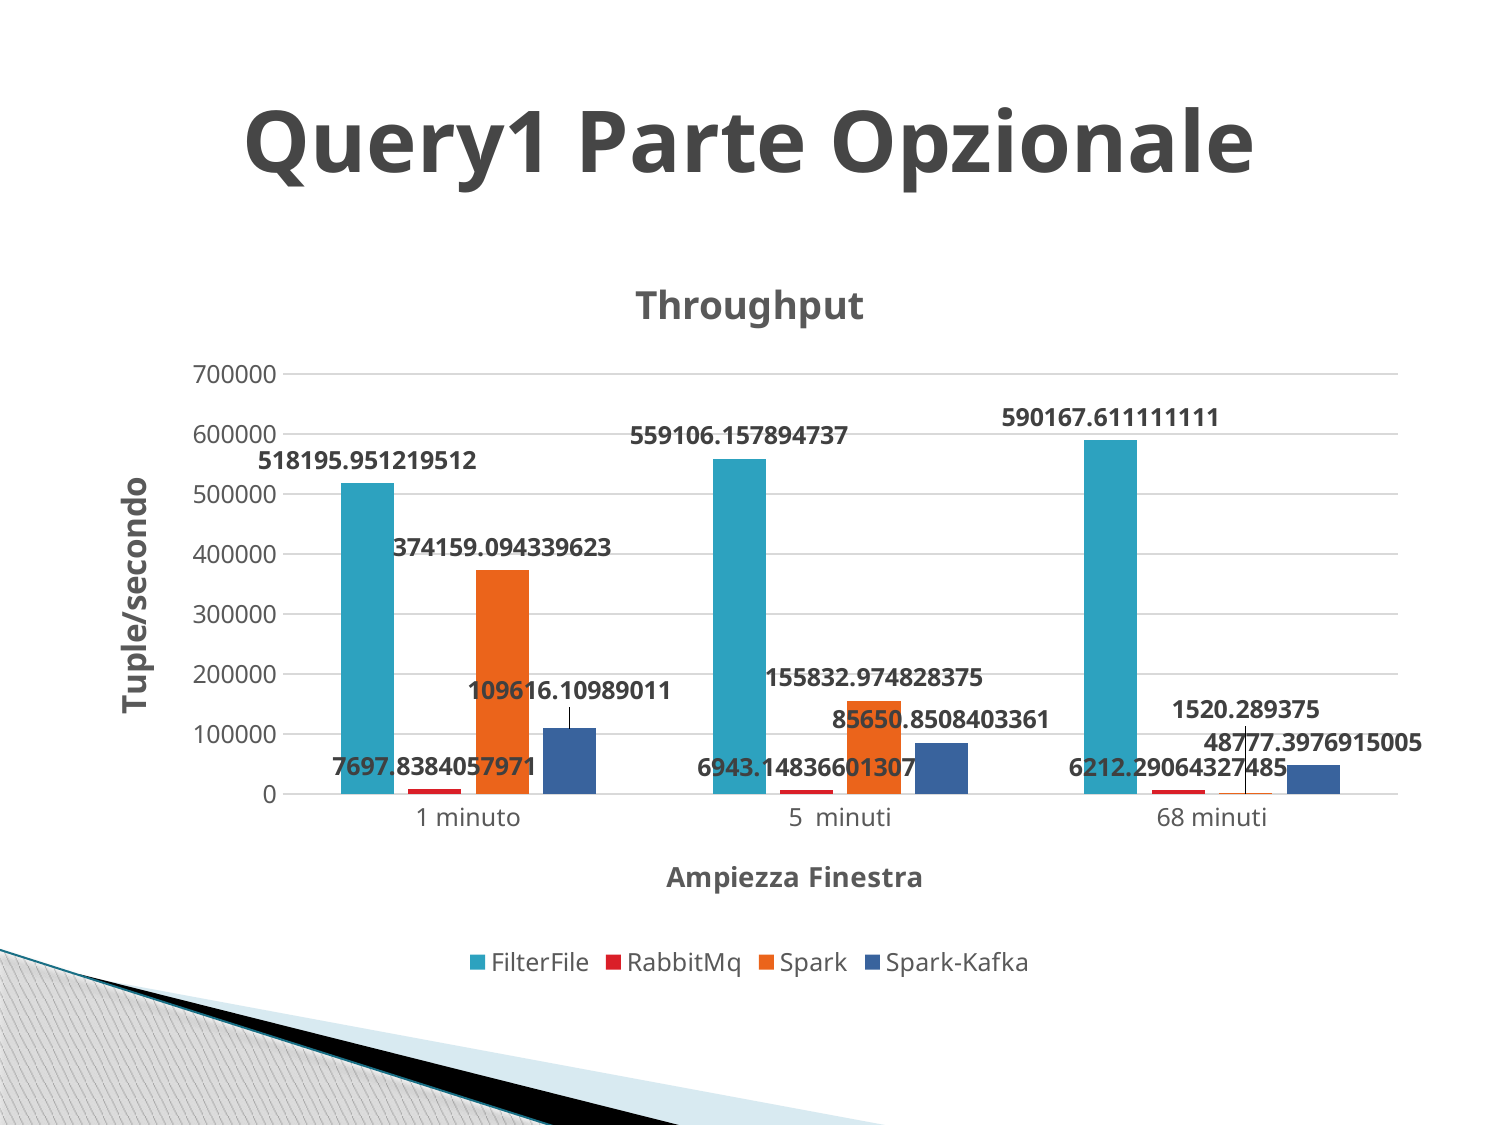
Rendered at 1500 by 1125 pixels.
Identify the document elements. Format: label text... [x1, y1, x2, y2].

title Query1 Parte Opzionale [75, 45, 1425, 233]
chart [74, 242, 1426, 986]
